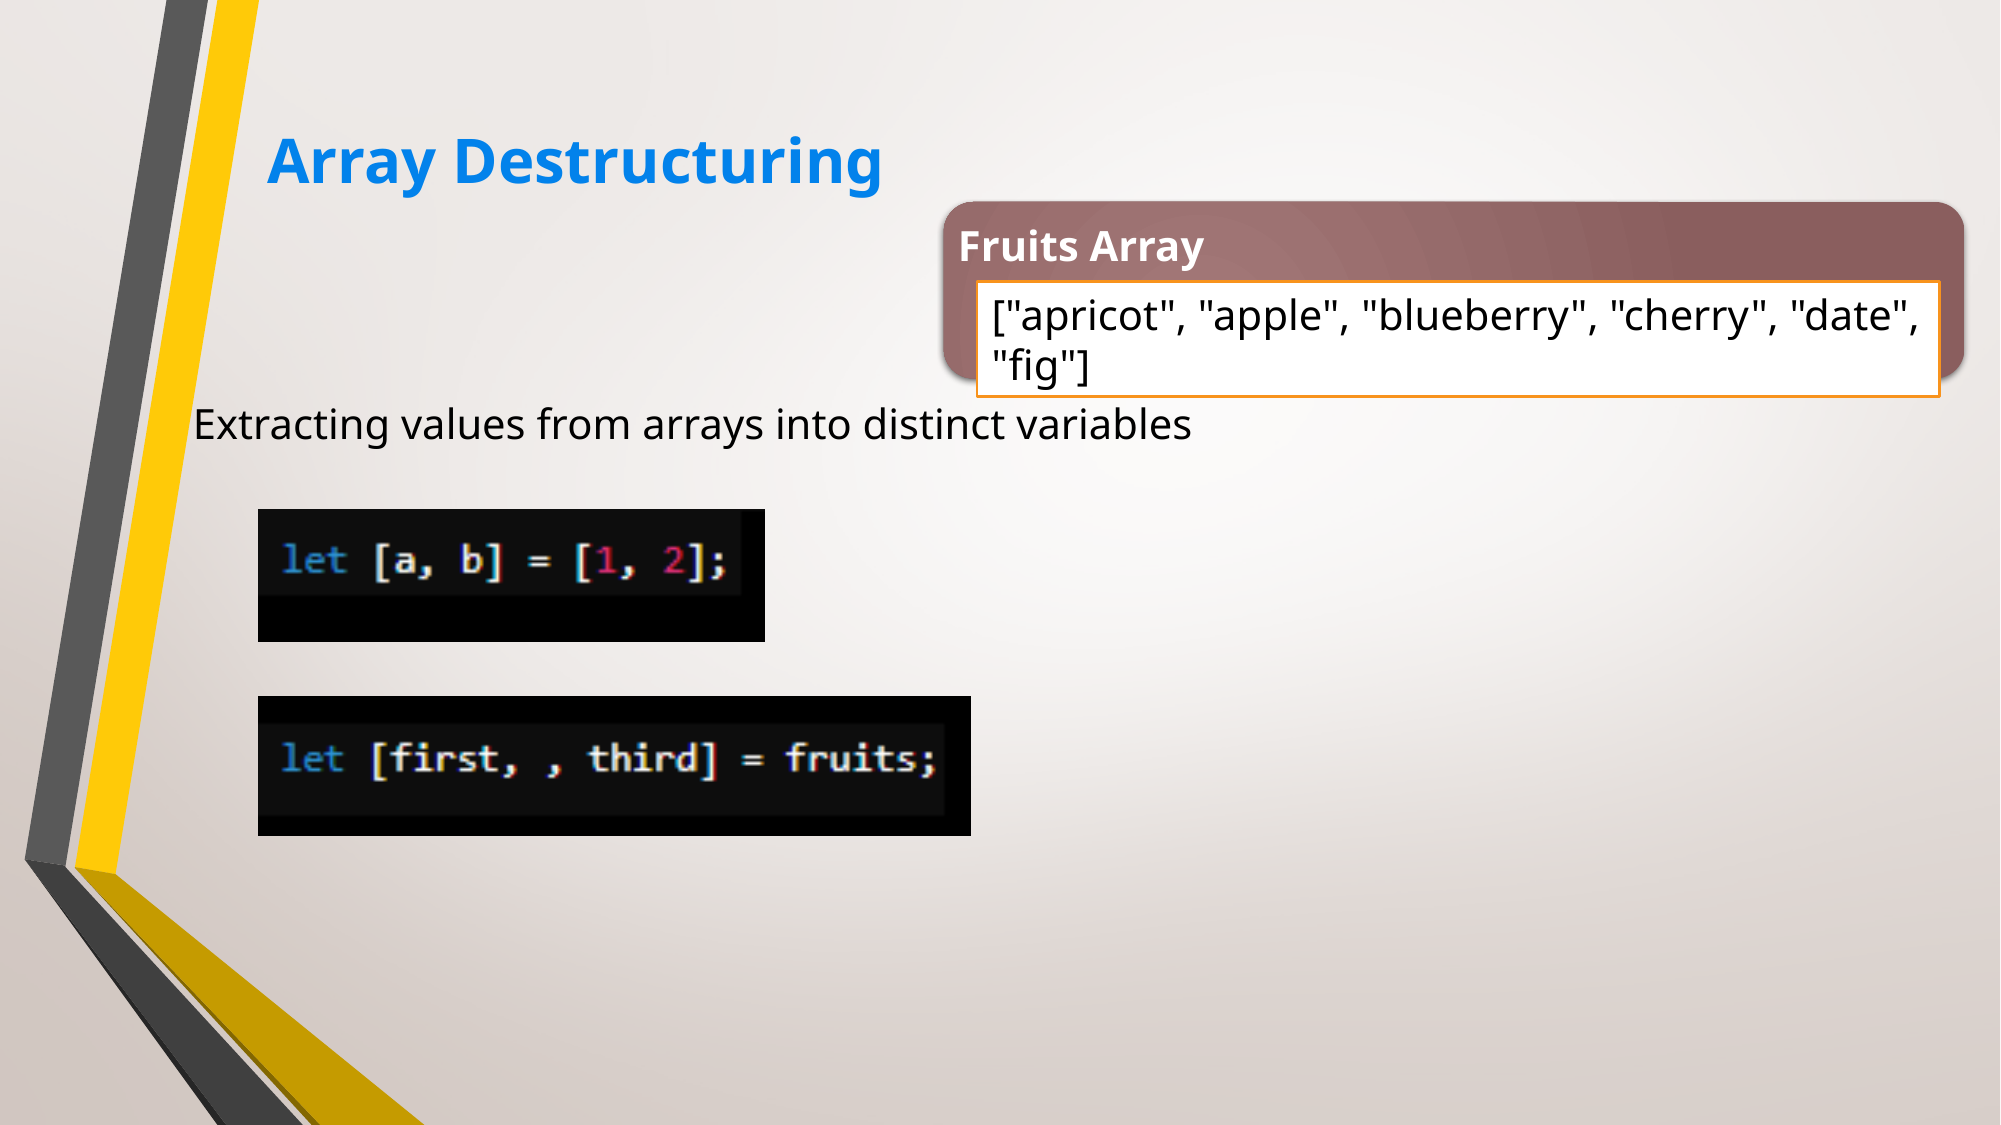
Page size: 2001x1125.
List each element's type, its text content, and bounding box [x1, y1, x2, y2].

picture [258, 509, 765, 643]
picture [258, 695, 971, 836]
text_box Extracting values from arrays into distinct variables [178, 390, 1208, 455]
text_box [943, 201, 1965, 379]
title Array Destructuring [235, 113, 917, 204]
